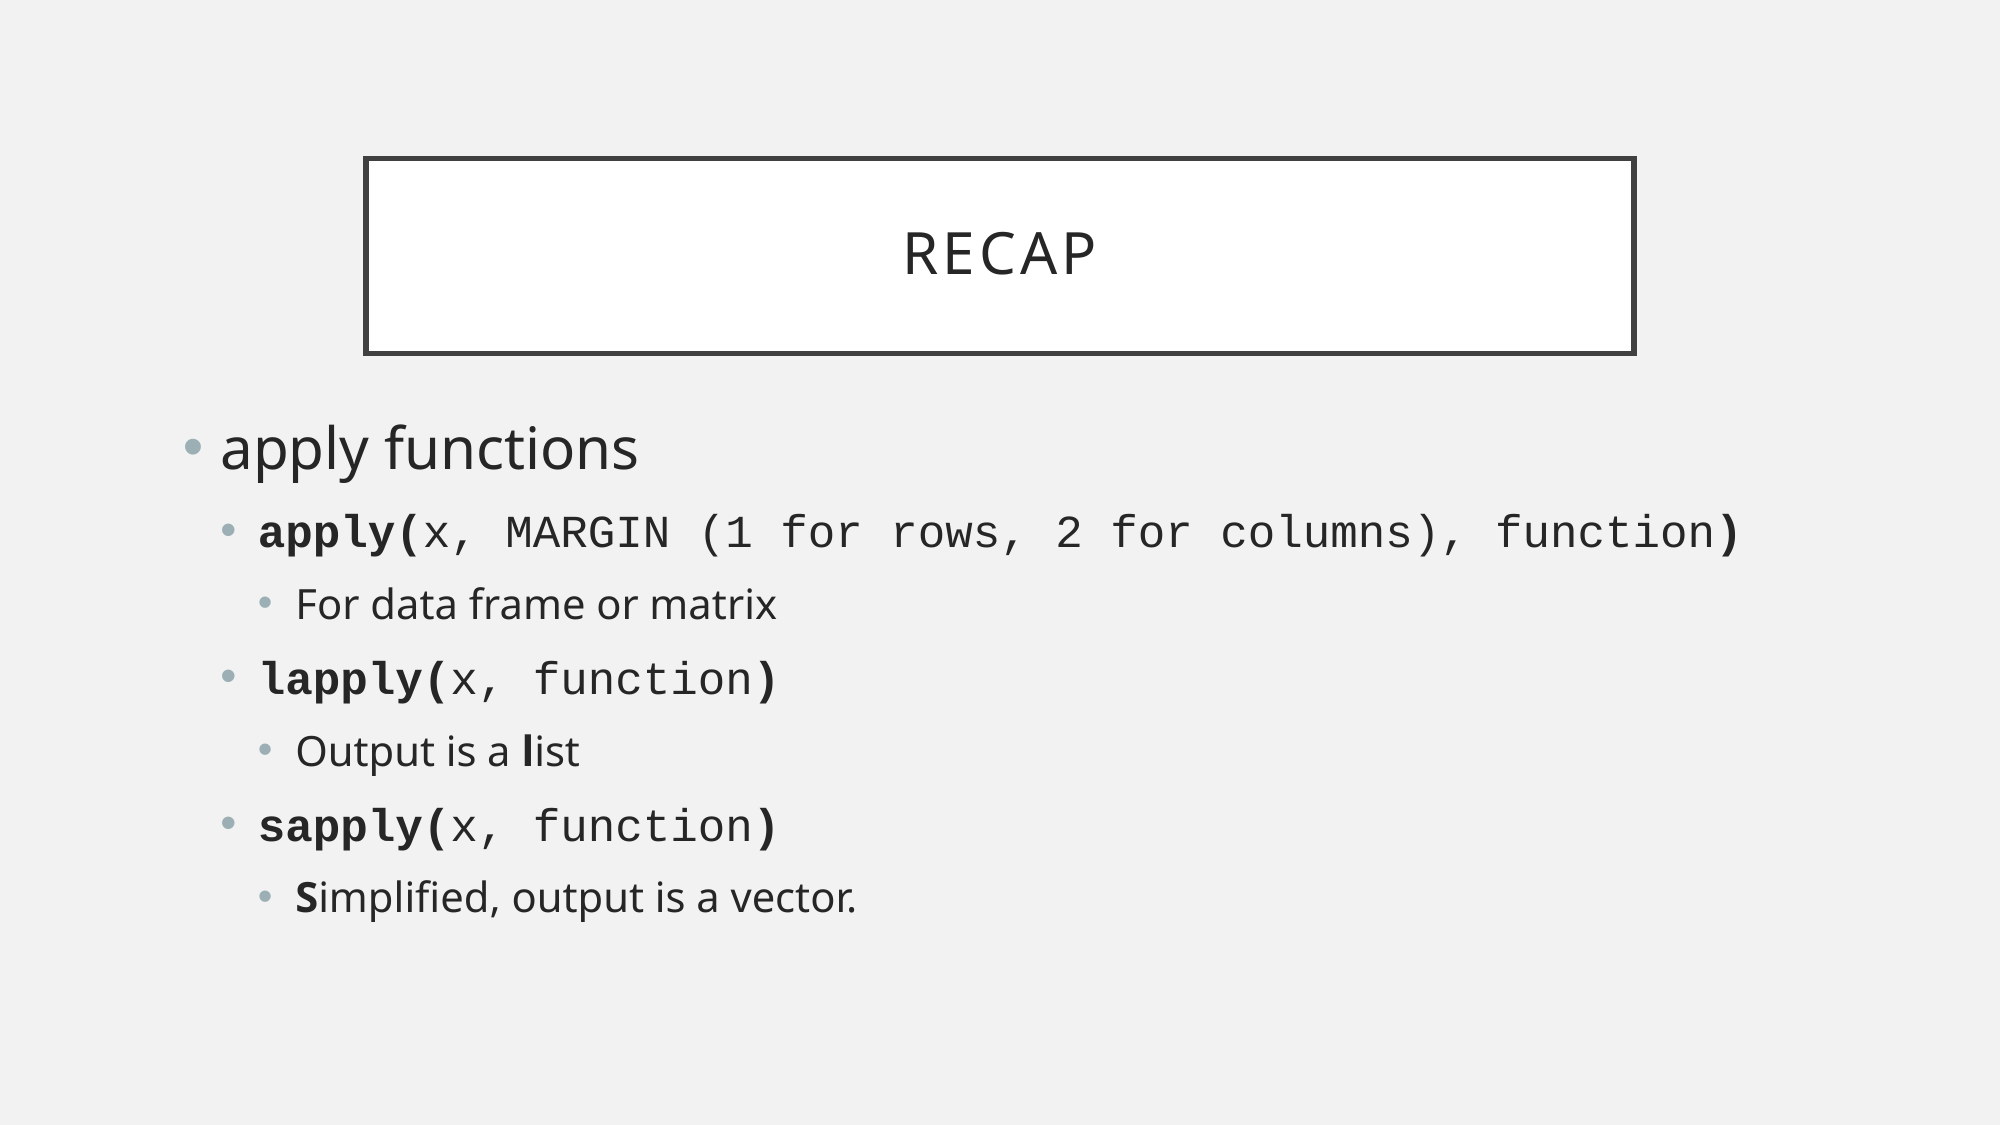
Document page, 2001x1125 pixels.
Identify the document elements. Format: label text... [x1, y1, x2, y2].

list apply functions apply(x, MARGIN (1 for rows, 2 for columns), function) For data frame or matrix lapply(x, function) Output is a list sapply(x, function) Simplified, output is a vector. [167, 403, 1863, 1063]
title Recap [363, 156, 1637, 356]
